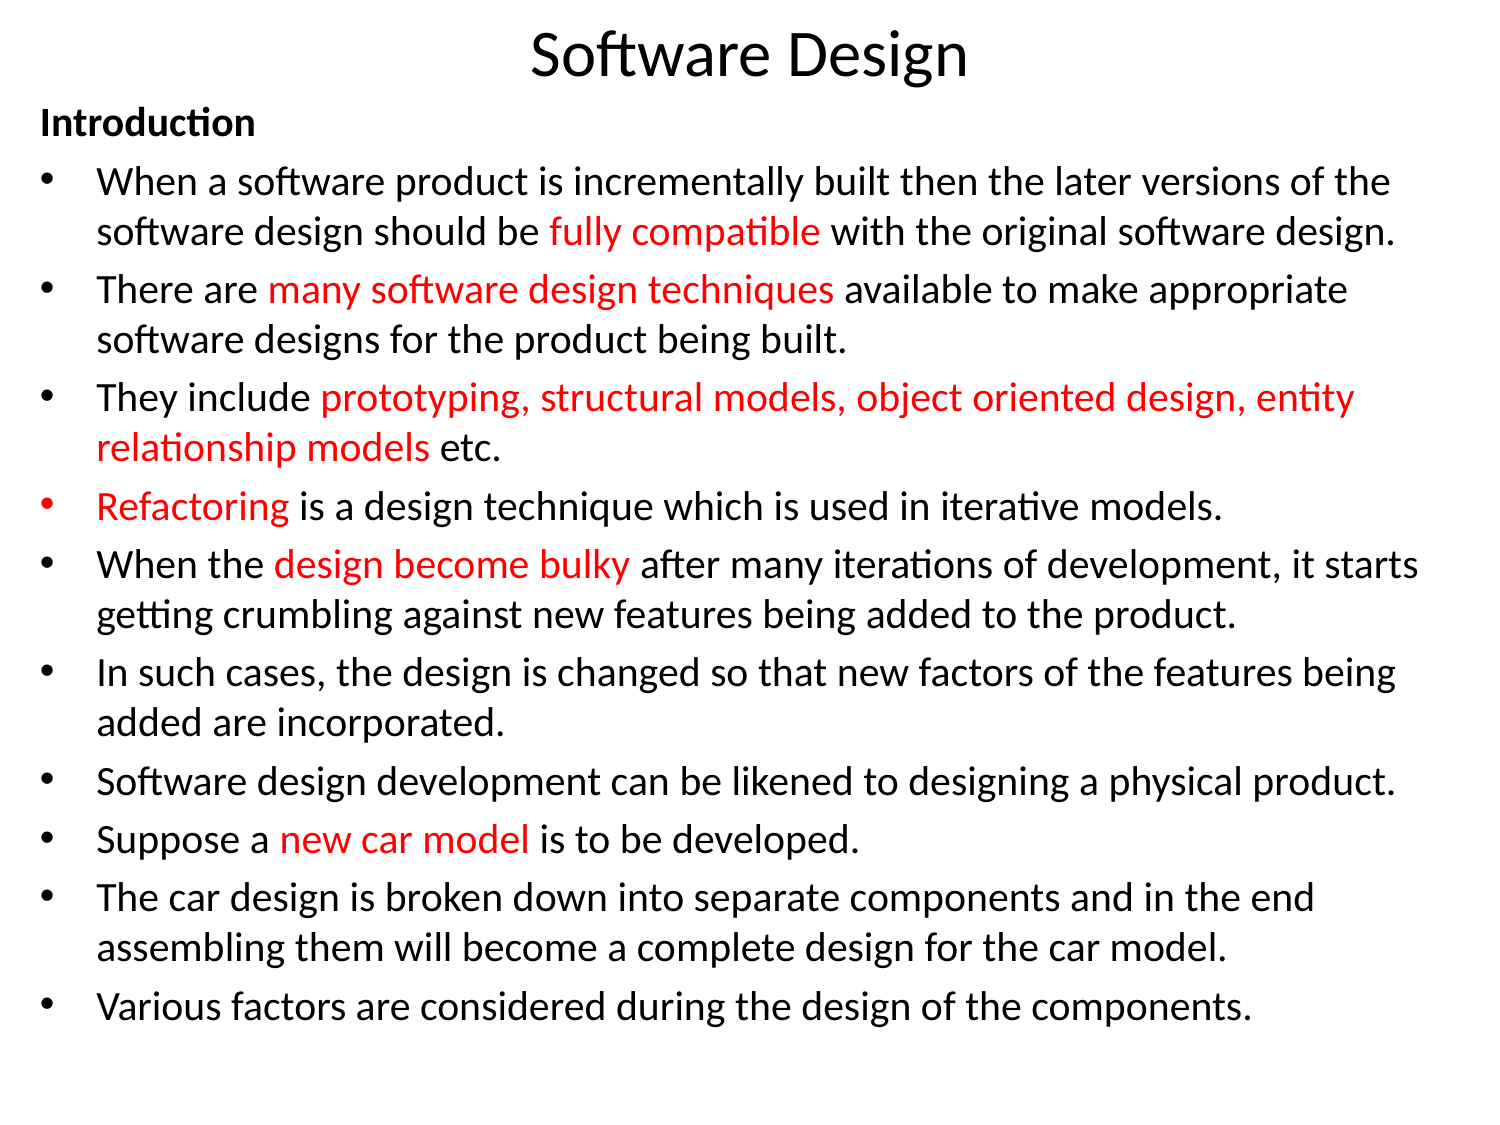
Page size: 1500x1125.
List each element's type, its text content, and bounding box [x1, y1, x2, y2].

title Software Design [75, 0, 1425, 87]
list Introduction When a software product is incrementally built then the later versions of the software design should be fully compatible with the original software design. There are many software design techniques available to make appropriate software designs for the product being built. They include prototyping, structural models, object oriented design, entity relationship models etc. Refactoring is a design technique which is used in iterative models. When the design become bulky after many iterations of development, it starts getting crumbling against new features being added to the product. In such cases, the design is changed so that new factors of the features being added are incorporated. Software design development can be likened to designing a physical product. Suppose a new car model is to be developed. The car design is broken down into separate components and in the end assembling them will become a complete design for the car model. Various factors are considered during the design of the components. [24, 87, 1475, 1100]
